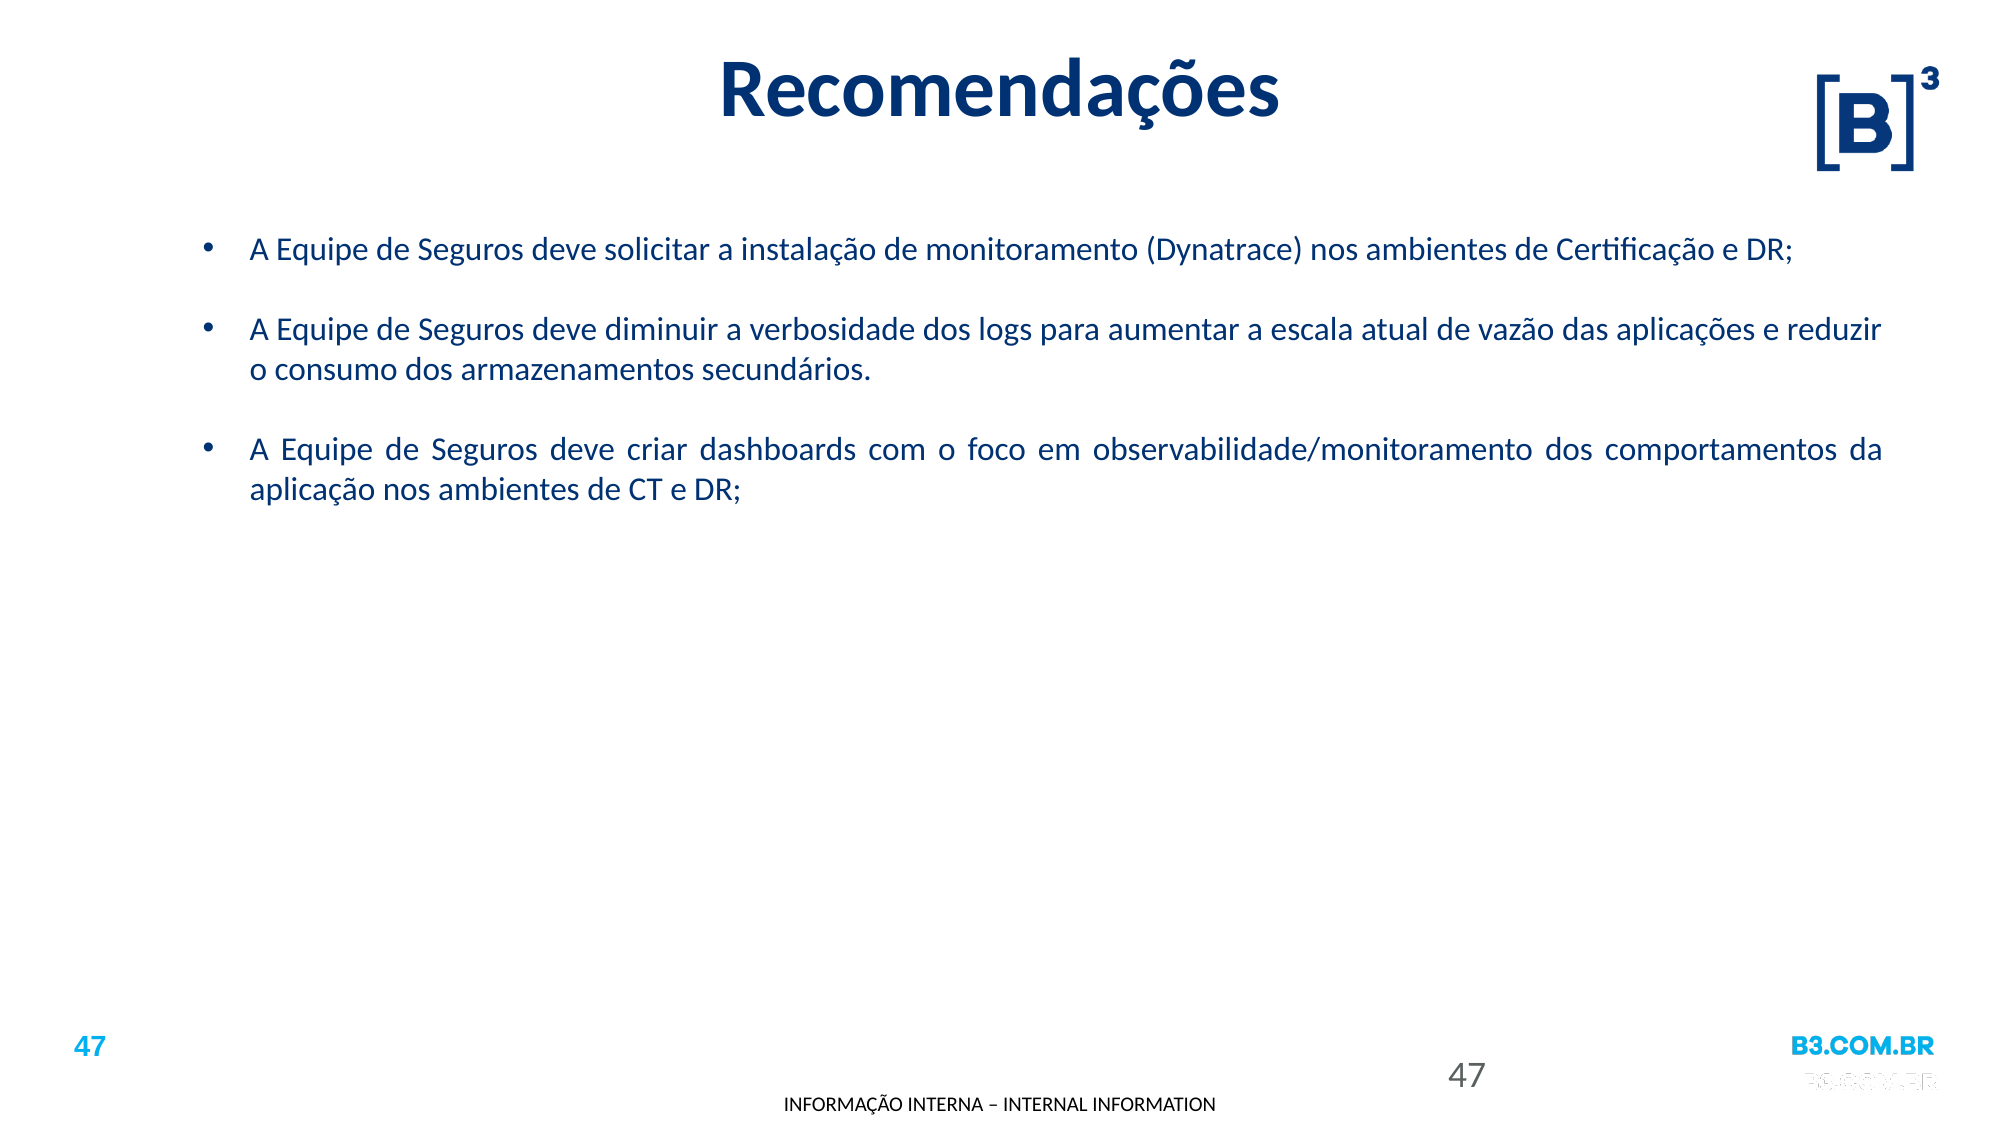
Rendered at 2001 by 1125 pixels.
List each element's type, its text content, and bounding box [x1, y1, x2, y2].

picture [1791, 1031, 1934, 1059]
slide_number 47 [1433, 1042, 1900, 1103]
picture [1900, 1069, 1938, 1094]
picture [1771, 28, 1959, 217]
text_box A Equipe de Seguros deve solicitar a instalação de monitoramento (Dynatrace) nos ambientes de Certificação e DR; A Equipe de Seguros deve diminuir a verbosidade dos logs para aumentar a escala atual de vazão das aplicações e reduzir o consumo dos armazenamentos secundários. A Equipe de Seguros deve criar dashboards com o foco em observabilidade/monitoramento dos comportamentos da aplicação nos ambientes de CT e DR; [137, 219, 1900, 787]
title Recomendações [339, 7, 1661, 159]
